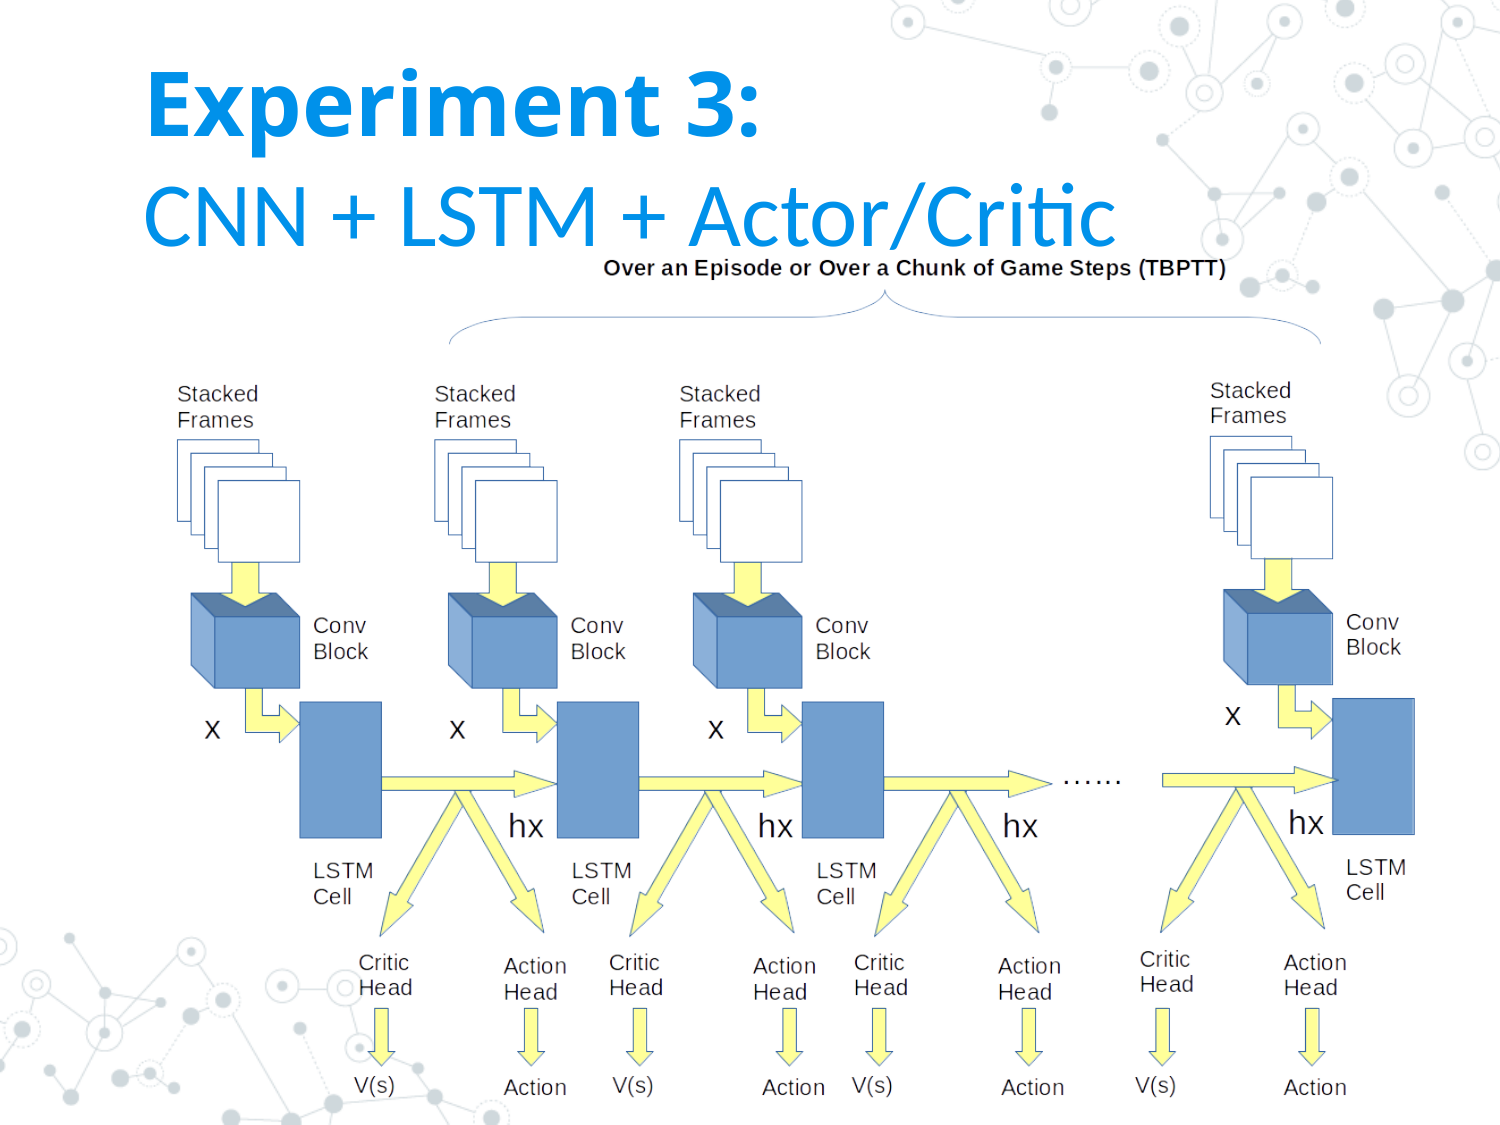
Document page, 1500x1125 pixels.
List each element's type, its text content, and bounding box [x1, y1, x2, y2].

picture [0, 0, 1500, 1125]
title Experiment 3: CNN + LSTM + Actor/Critic [128, 61, 1372, 192]
